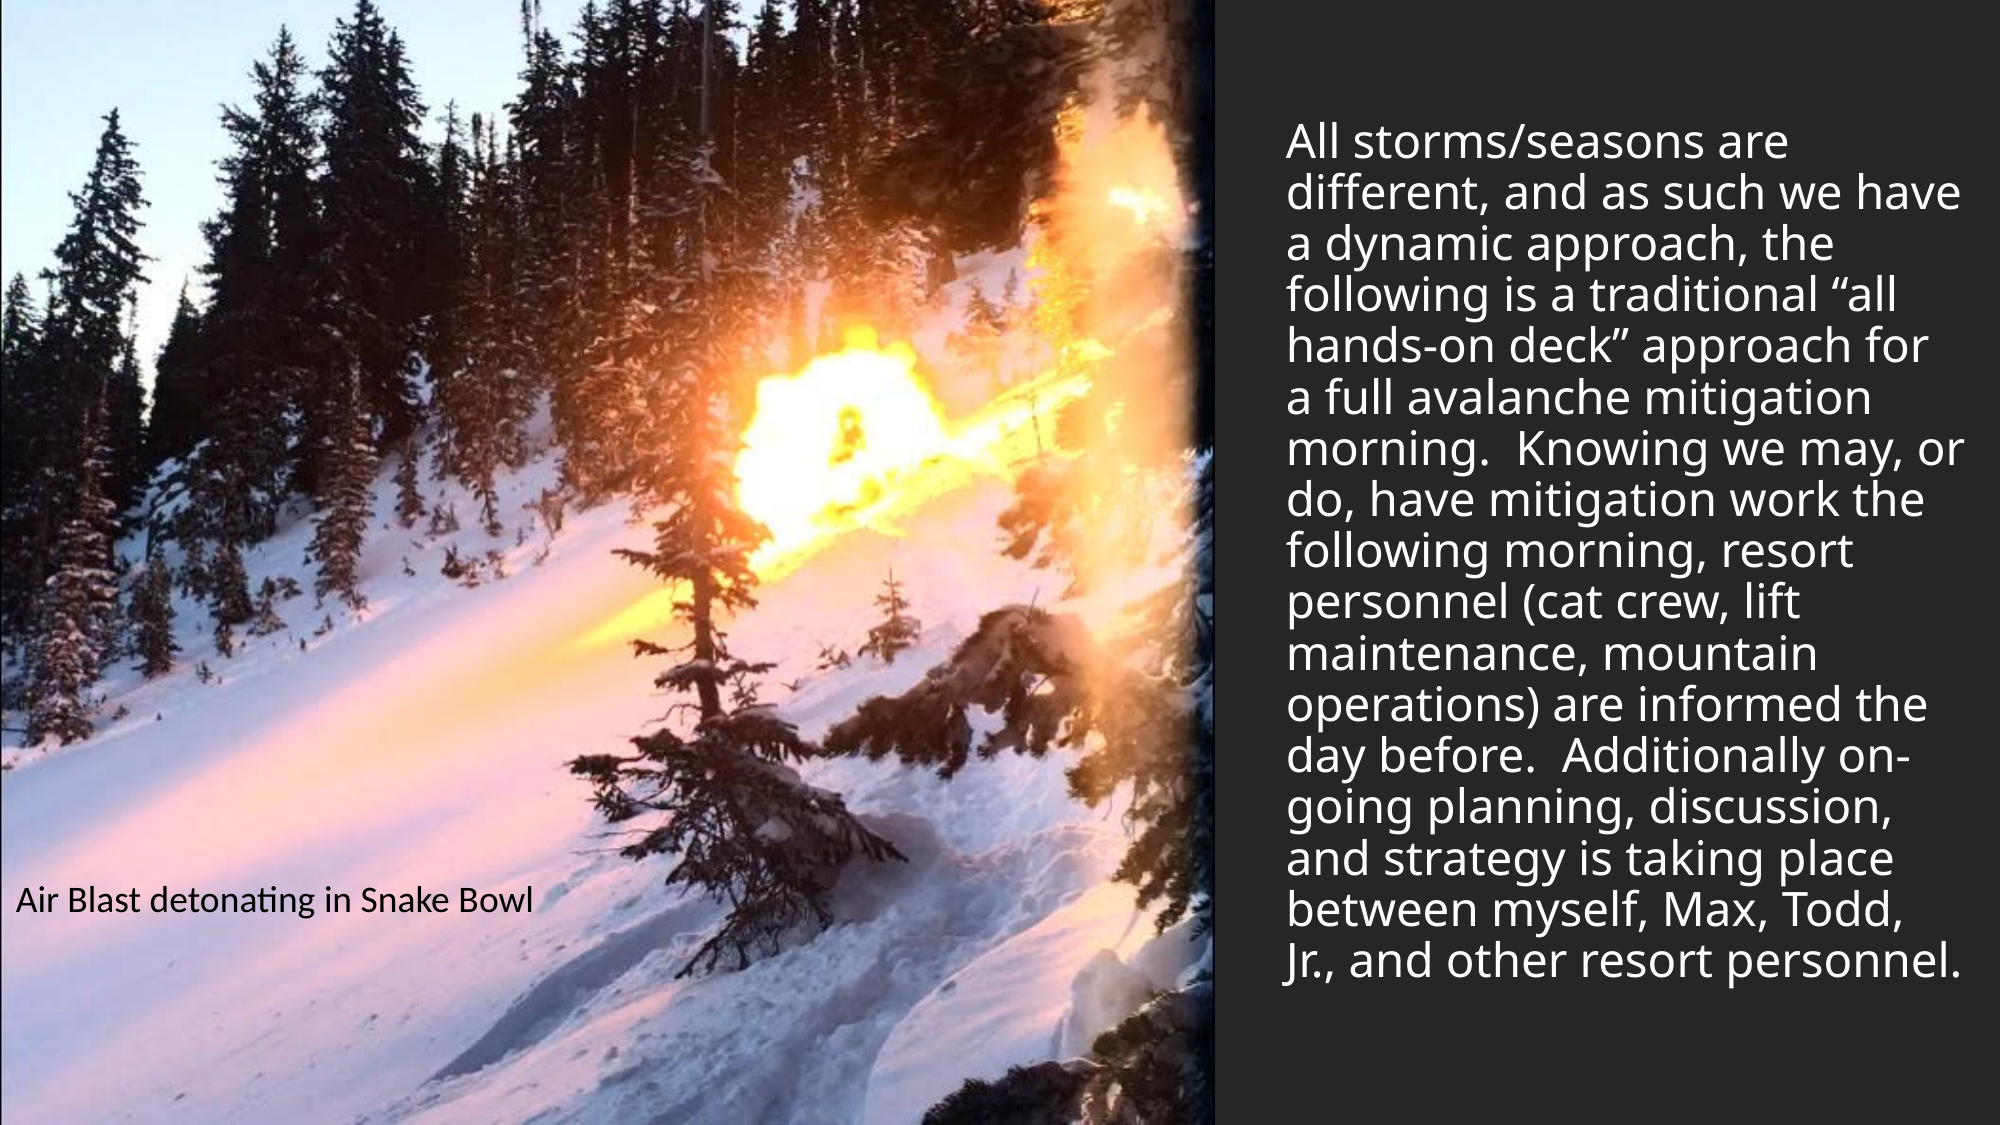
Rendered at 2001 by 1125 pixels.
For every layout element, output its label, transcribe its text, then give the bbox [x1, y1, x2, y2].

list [0, 0, 1215, 1125]
title All storms/seasons are different, and as such we have a dynamic approach, the following is a traditional “all hands-on deck” approach for a full avalanche mitigation morning. Knowing we may, or do, have mitigation work the following morning, resort personnel (cat crew, lift maintenance, mountain operations) are informed the day before. Additionally on-going planning, discussion, and strategy is taking place between myself, Max, Todd, Jr., and other resort personnel. [1270, 38, 1983, 996]
text_box [1215, 0, 2000, 1125]
